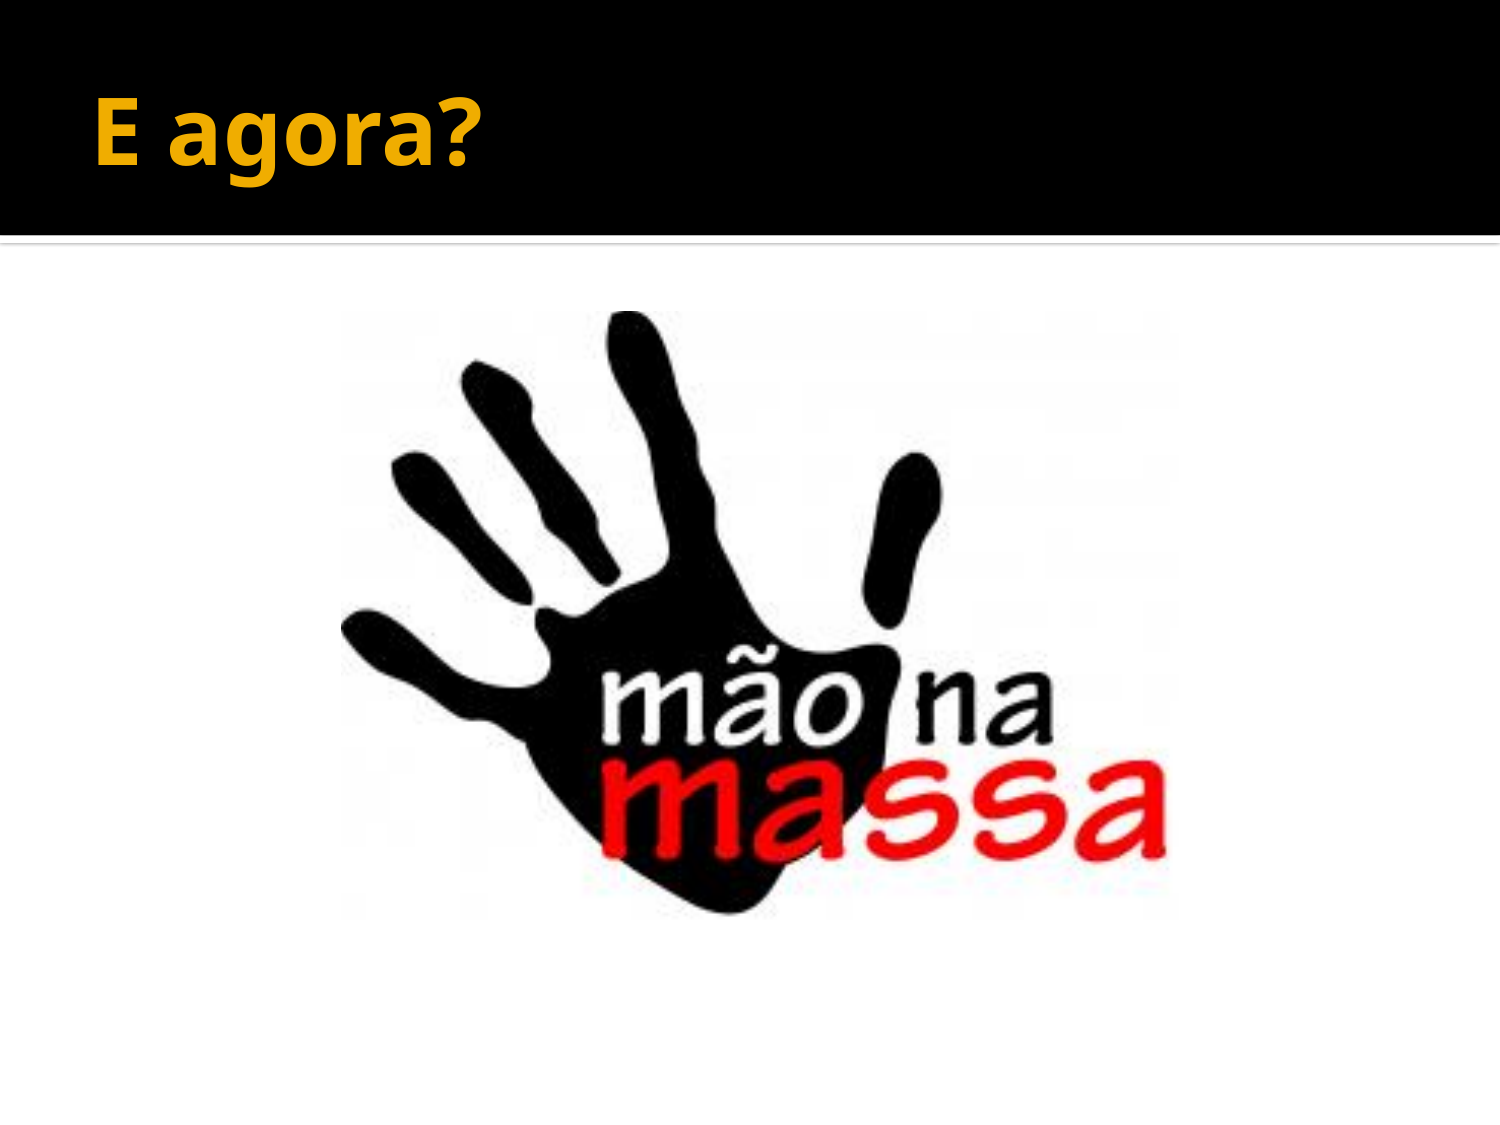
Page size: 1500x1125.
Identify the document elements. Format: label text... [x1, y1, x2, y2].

picture [341, 310, 1179, 927]
text_box E agora? [75, 25, 1425, 231]
